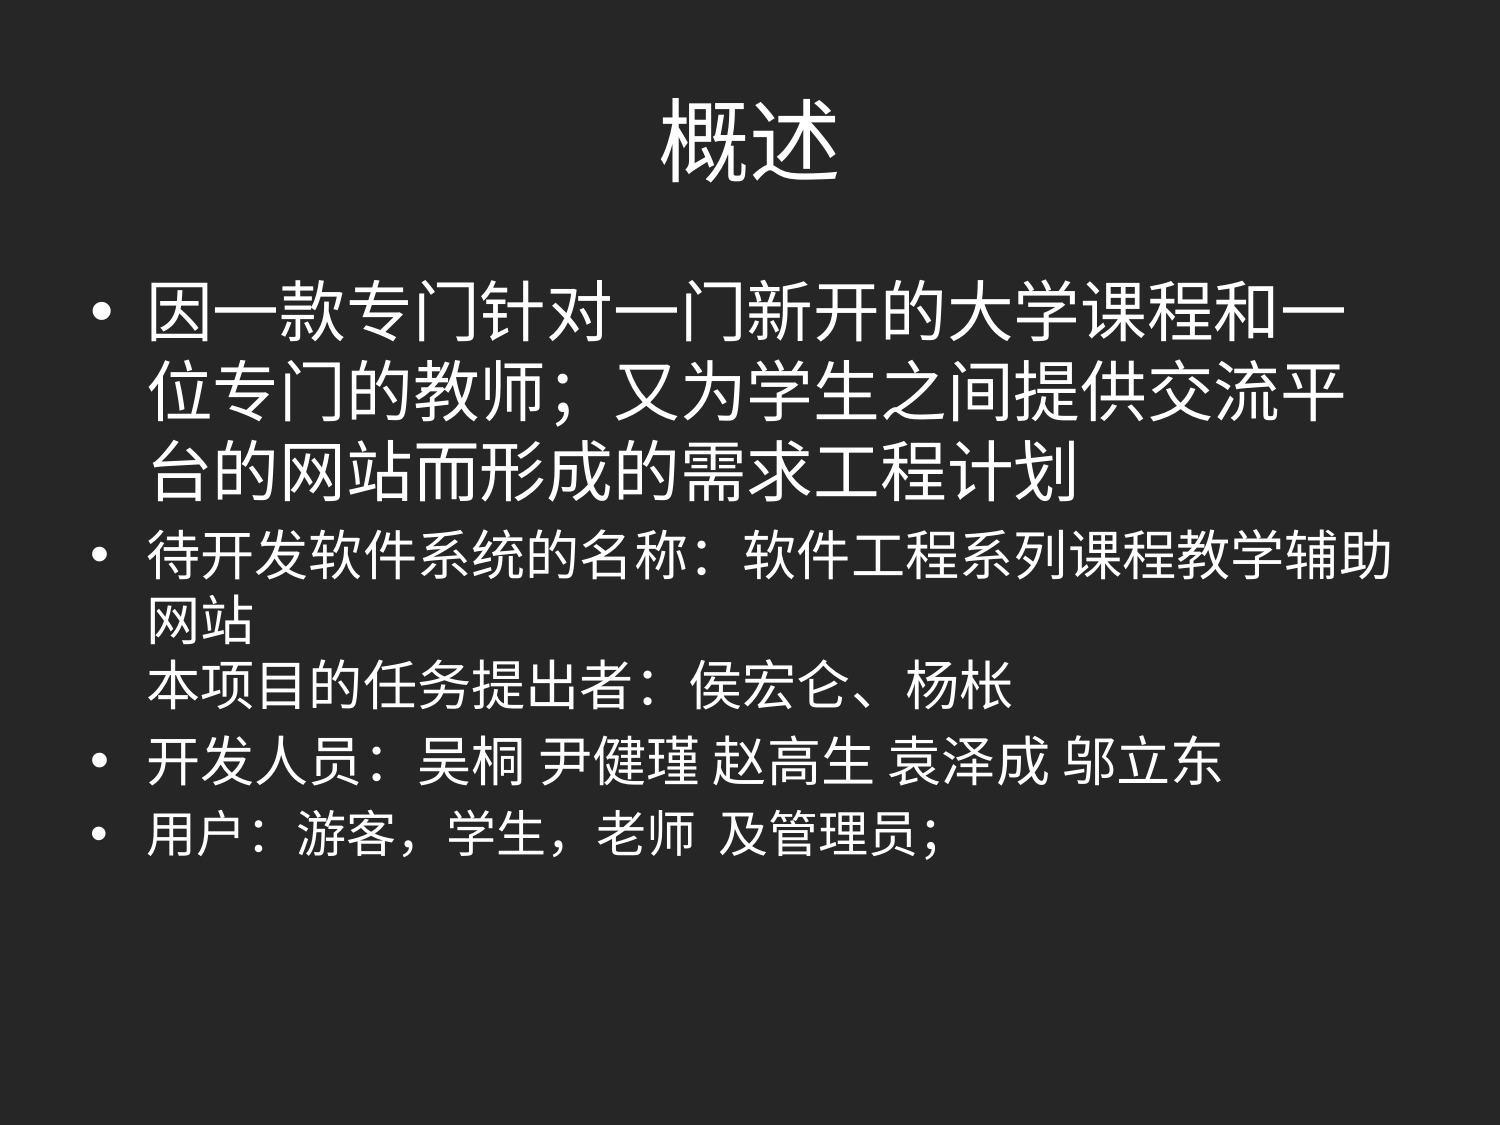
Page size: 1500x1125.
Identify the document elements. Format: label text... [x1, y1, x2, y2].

title 概述 [75, 45, 1425, 233]
list 因一款专门针对一门新开的大学课程和一位专门的教师；又为学生之间提供交流平台的网站而形成的需求工程计划 待开发软件系统的名称：软件工程系列课程教学辅助网站 本项目的任务提出者：侯宏仑、杨枨 开发人员：吴桐 尹健瑾 赵高生 袁泽成 邬立东 用户：游客，学生，老师 及管理员； [75, 262, 1425, 1005]
